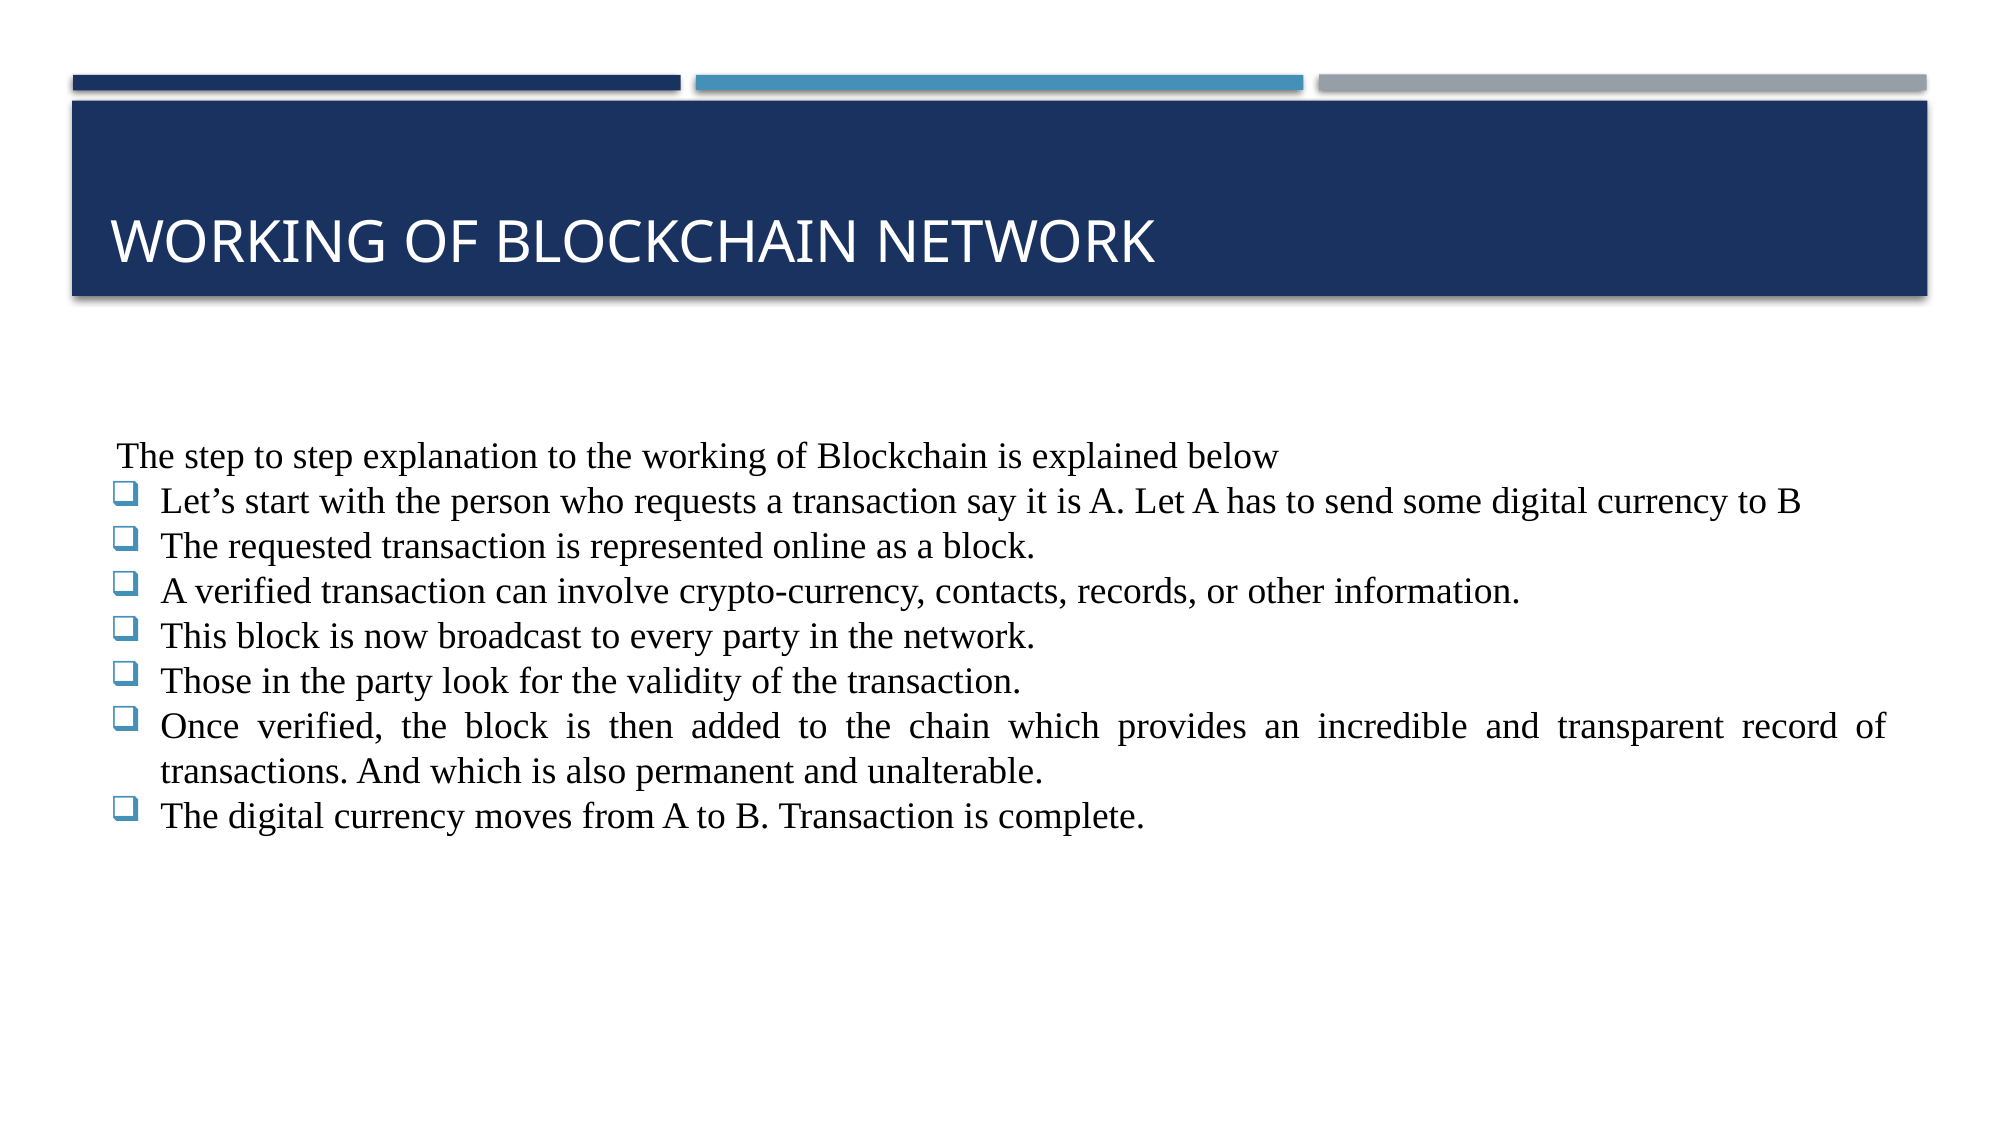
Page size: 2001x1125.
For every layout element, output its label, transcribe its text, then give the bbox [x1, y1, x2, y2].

title Working of blockchain network [95, 115, 1905, 282]
list The step to step explanation to the working of Blockchain is explained below Let’s start with the person who requests a transaction say it is A. Let A has to send some digital currency to B The requested transaction is represented online as a block. A verified transaction can involve crypto-currency, contacts, records, or other information. This block is now broadcast to every party in the network. Those in the party look for the validity of the transaction. Once verified, the block is then added to the chain which provides an incredible and transparent record of transactions. And which is also permanent and unalterable. The digital currency moves from A to B. Transaction is complete. [95, 357, 1905, 962]
